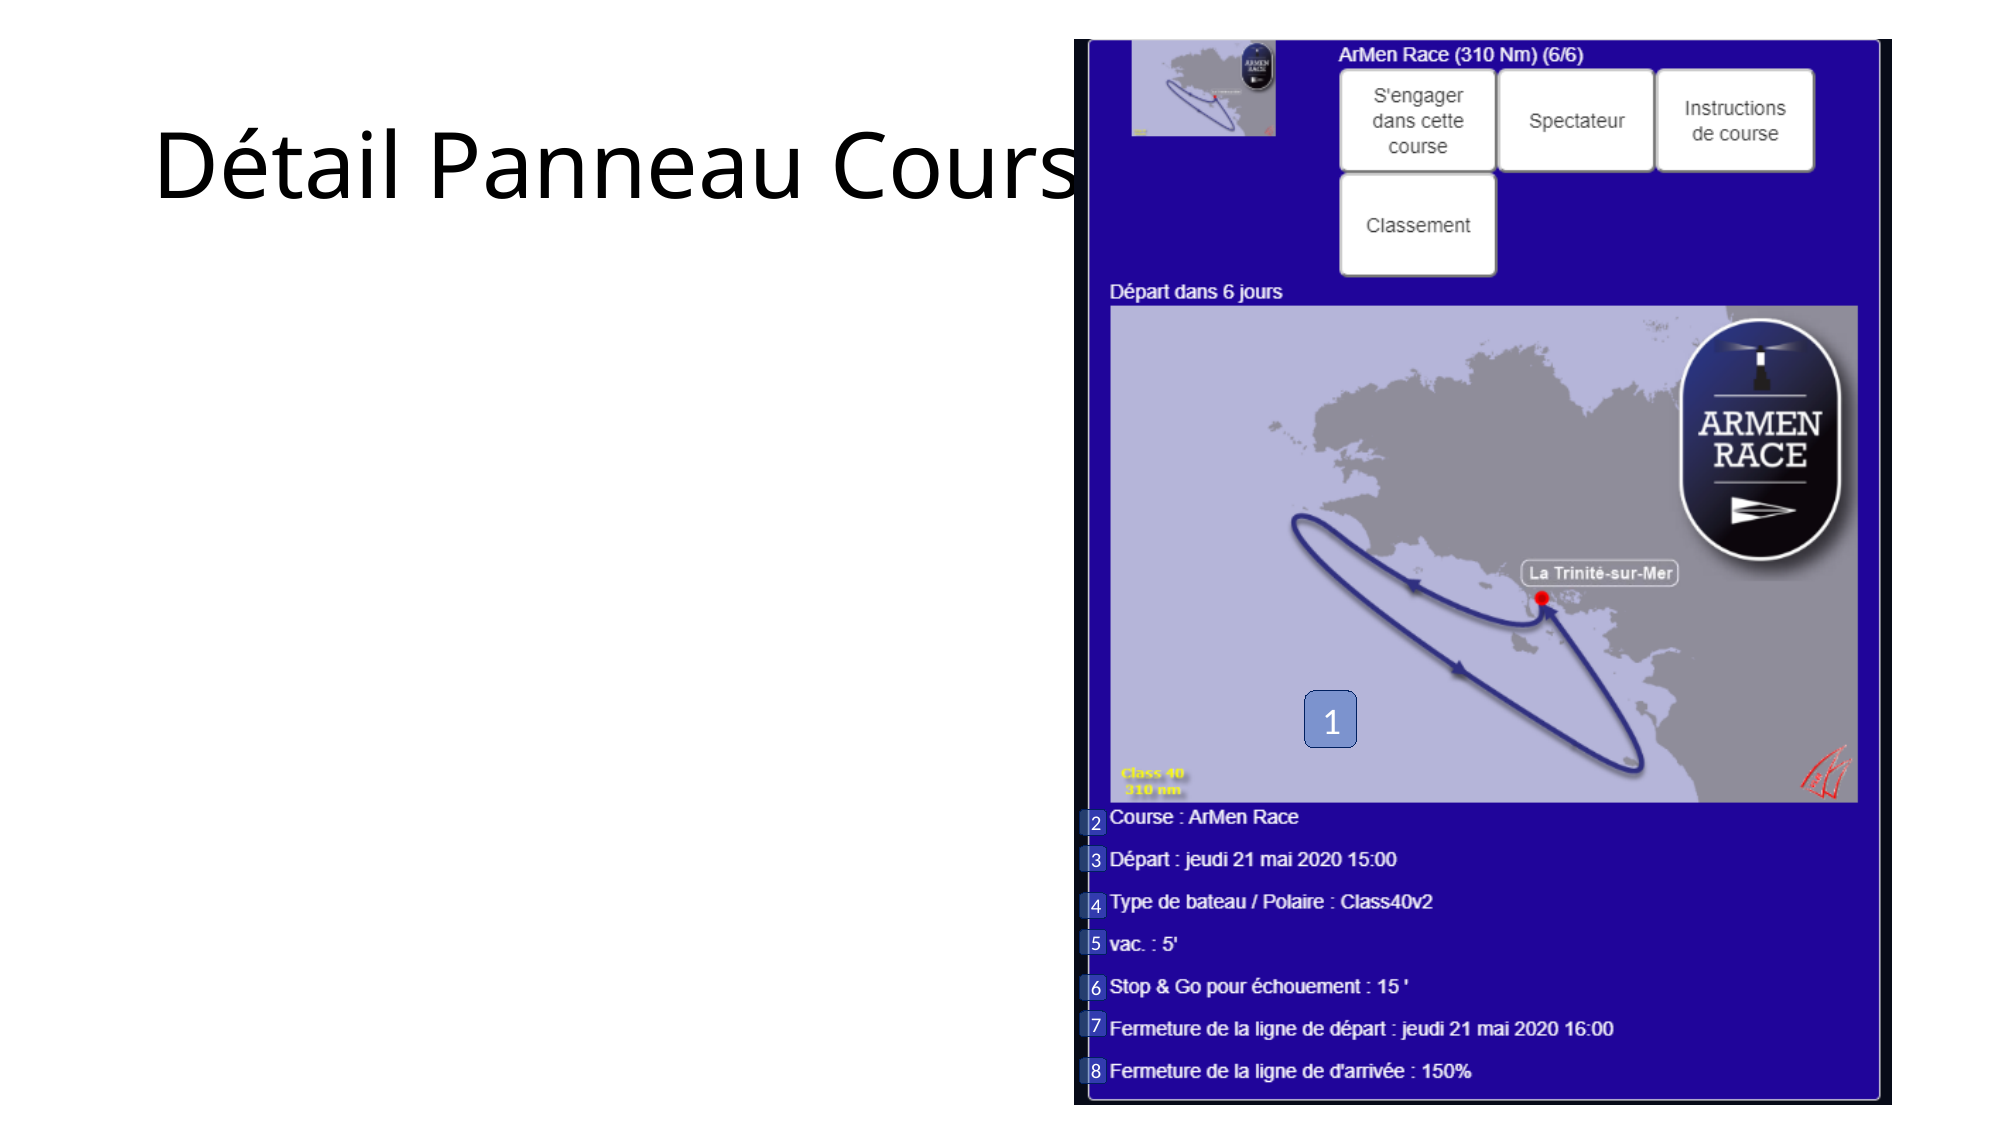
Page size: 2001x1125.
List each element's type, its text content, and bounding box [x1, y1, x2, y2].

title Détail Panneau Course [137, 59, 1074, 278]
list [1074, 39, 1892, 1105]
